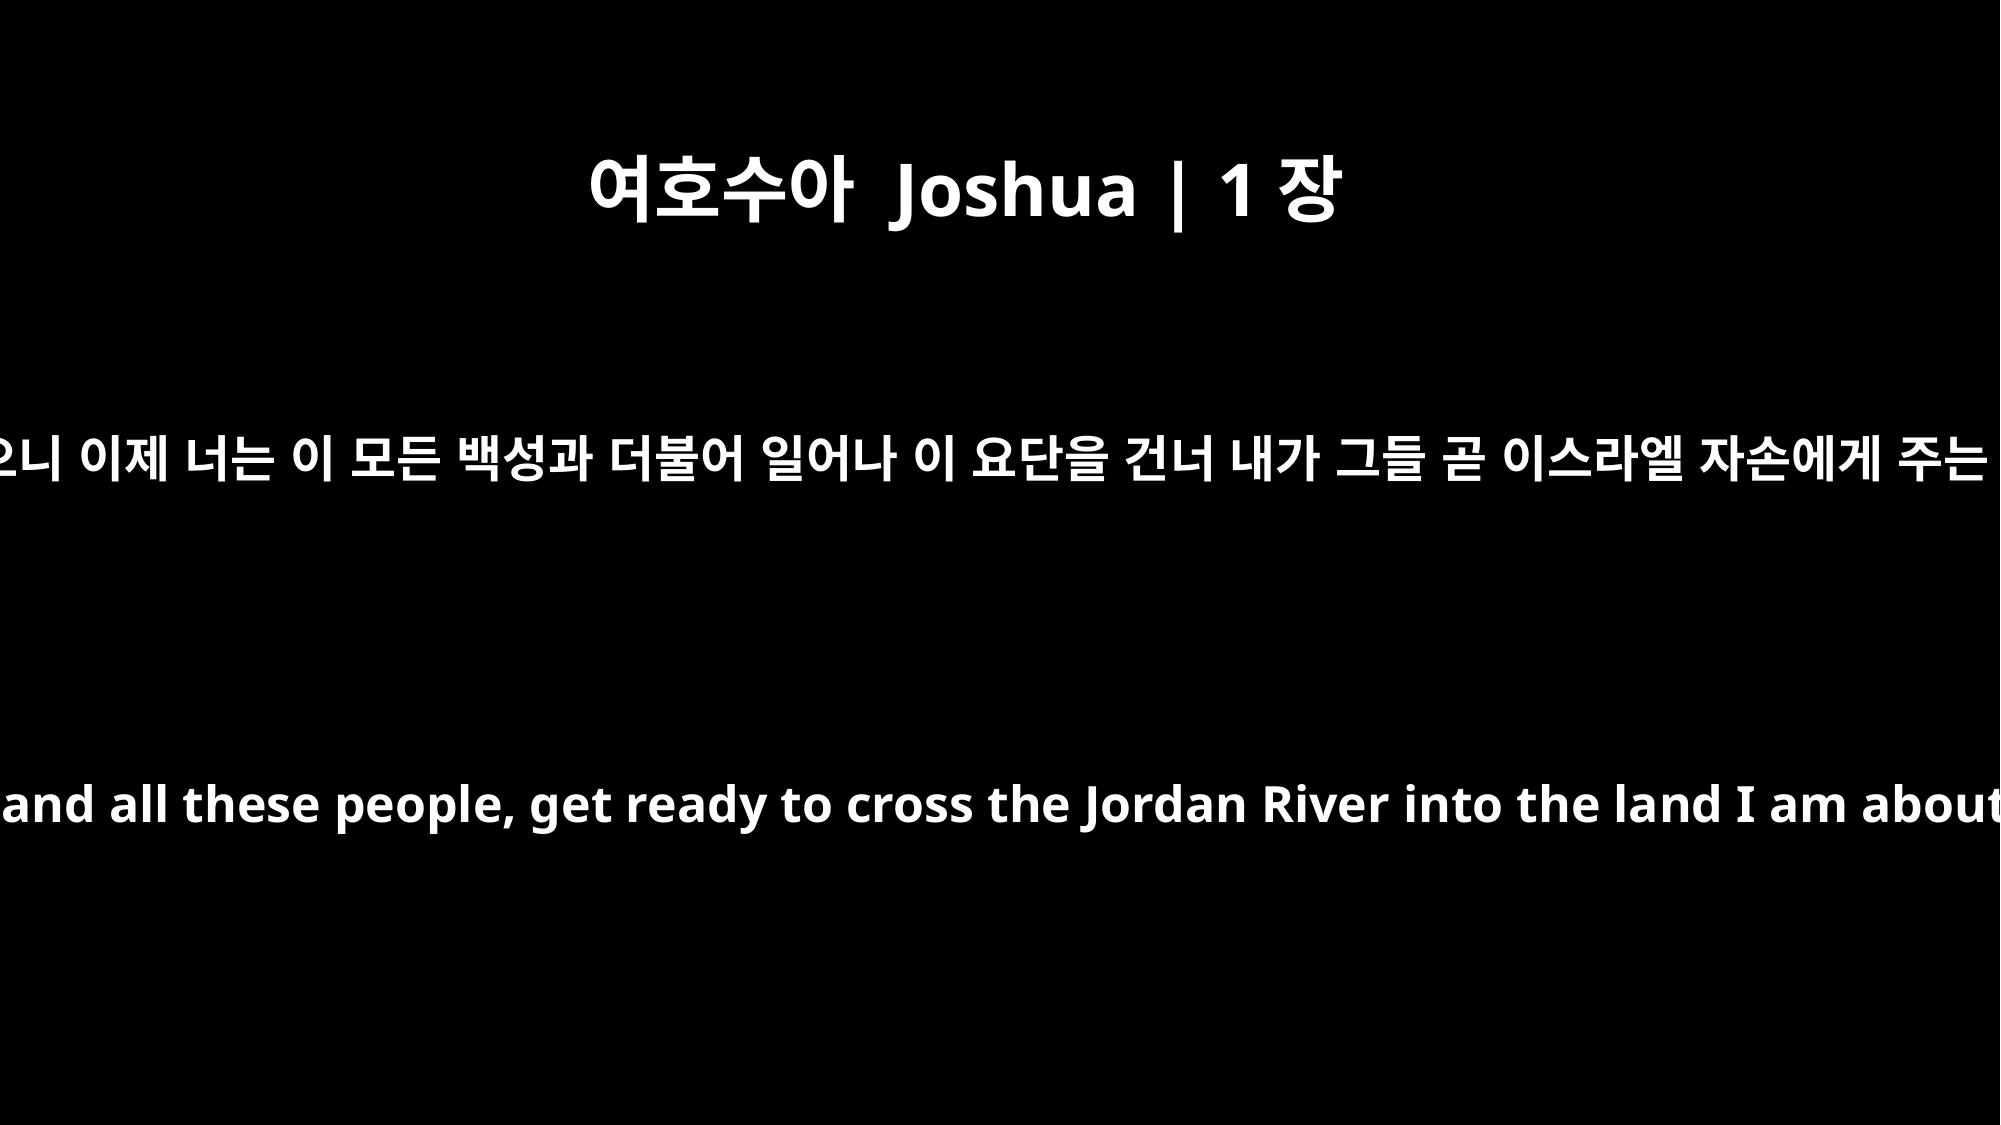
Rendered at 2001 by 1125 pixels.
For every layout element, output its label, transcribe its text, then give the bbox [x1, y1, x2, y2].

text_box "Moses my servant is dead. Now then, you and all these people, get ready to cross the Jordan River into the land I am about to give to them -- to the Israelites. [0, 764, 2000, 840]
text_box 2 내 종 모세가 죽었으니 이제 너는 이 모든 백성과 더불어 일어나 이 요단을 건너 내가 그들 곧 이스라엘 자손에게 주는 그 땅으로 가라 [0, 359, 2000, 495]
text_box 여호수아 Joshua | 1장 [572, 136, 1360, 239]
